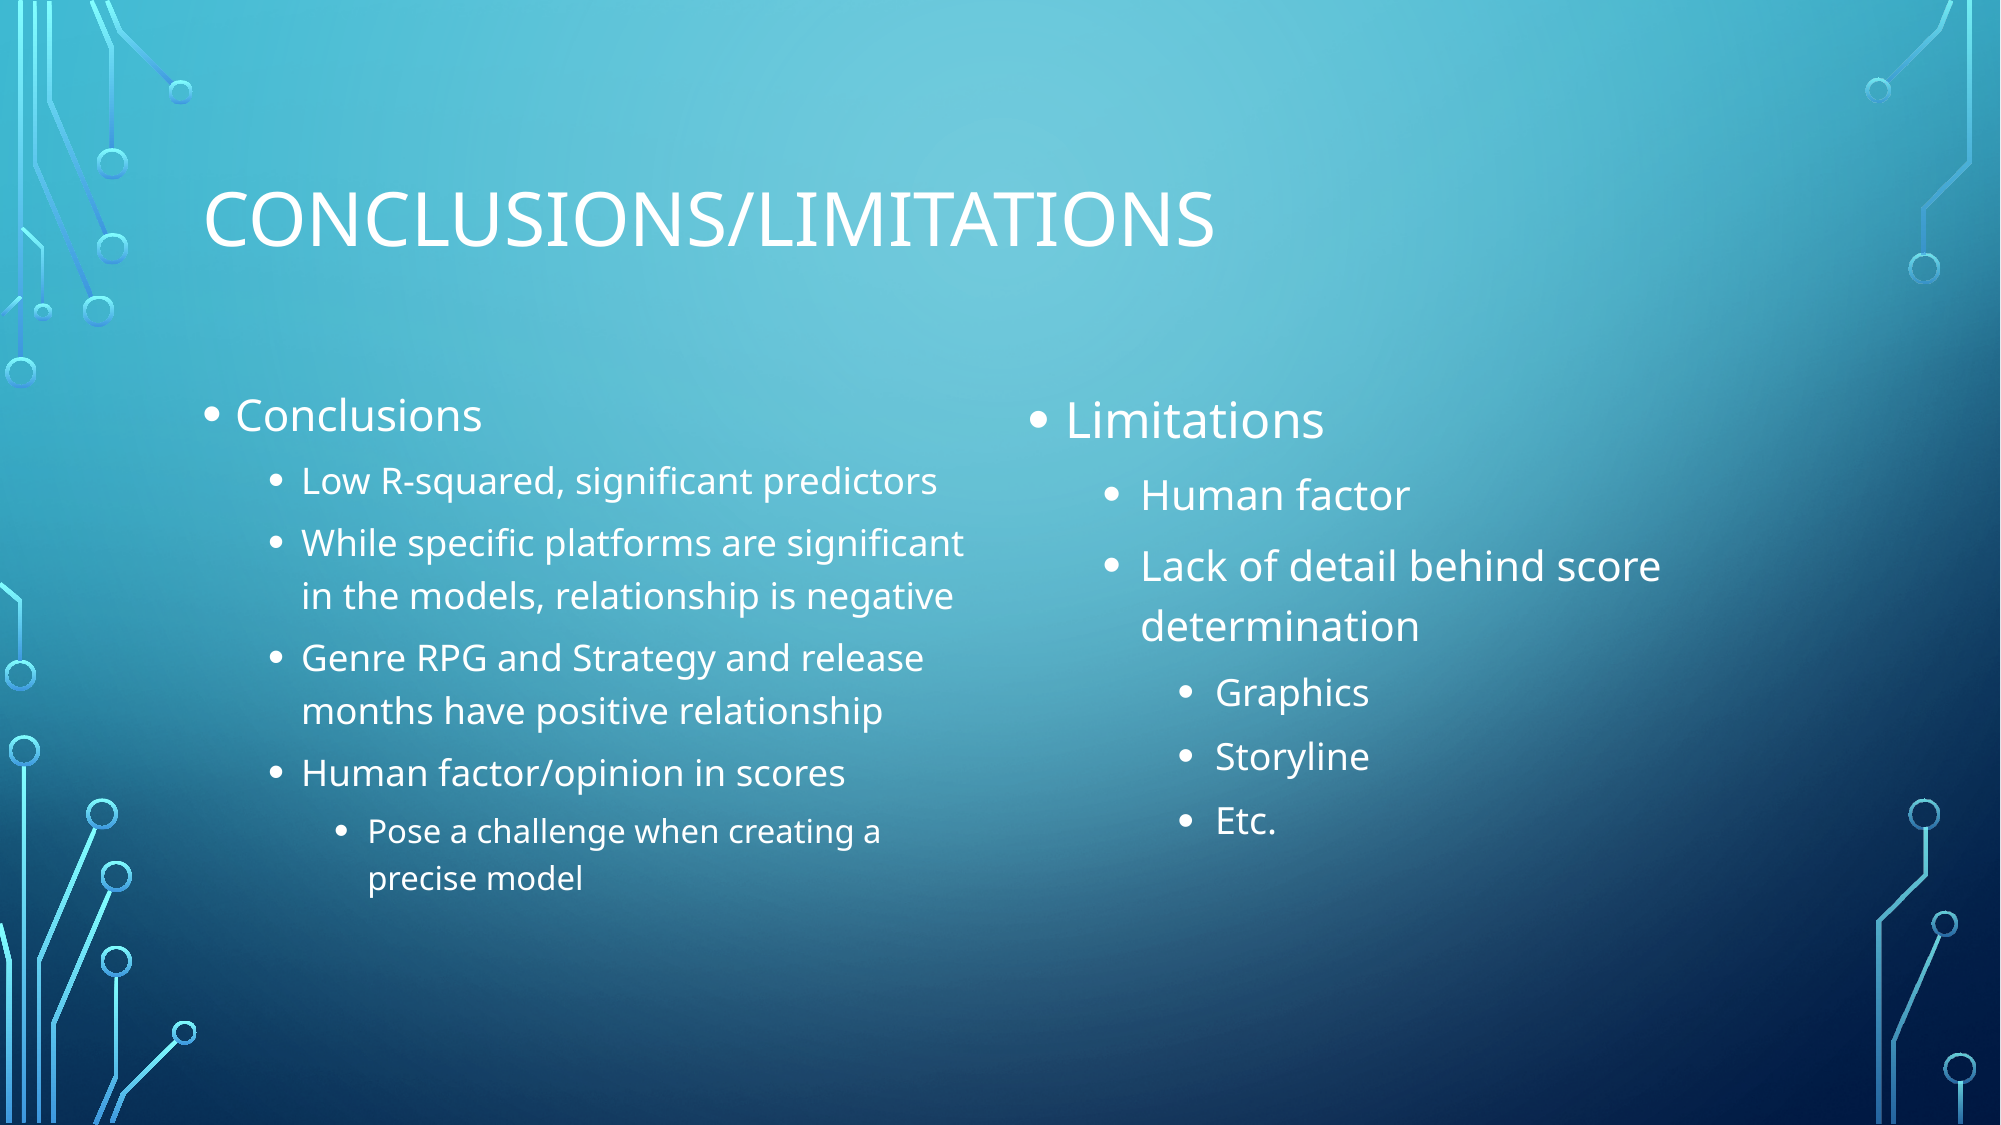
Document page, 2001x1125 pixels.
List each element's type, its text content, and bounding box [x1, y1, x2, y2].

list Limitations Human factor Lack of detail behind score determination Graphics Storyline Etc. [1012, 369, 1813, 950]
list Conclusions Low R-squared, significant predictors While specific platforms are significant in the models, relationship is negative Genre RPG and Strategy and release months have positive relationship Human factor/opinion in scores Pose a challenge when creating a precise model [187, 369, 988, 950]
title Conclusions/limitations [187, 101, 1813, 344]
